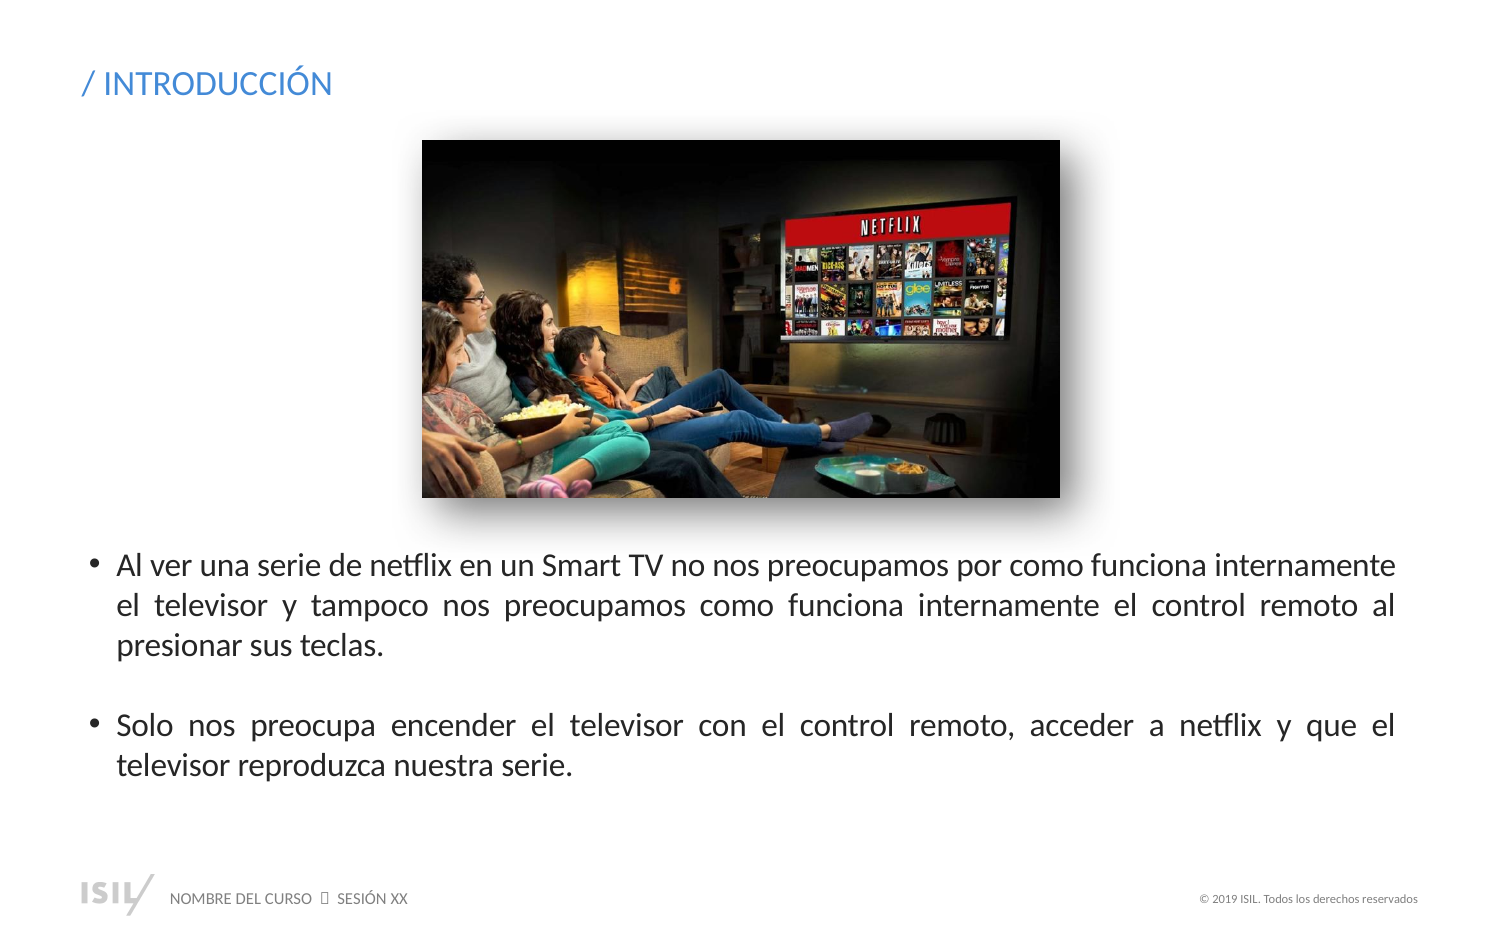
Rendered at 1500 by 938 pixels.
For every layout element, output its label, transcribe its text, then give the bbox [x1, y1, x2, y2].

text_box Al ver una serie de netflix en un Smart TV no nos preocupamos por como funciona internamente el televisor y tampoco nos preocupamos como funciona internamente el control remoto al presionar sus teclas. Solo nos preocupa encender el televisor con el control remoto, acceder a netflix y que el televisor reproduzca nuestra serie. [86, 543, 1398, 903]
text_box / INTRODUCCIÓN [66, 52, 1249, 110]
picture [422, 140, 1060, 499]
